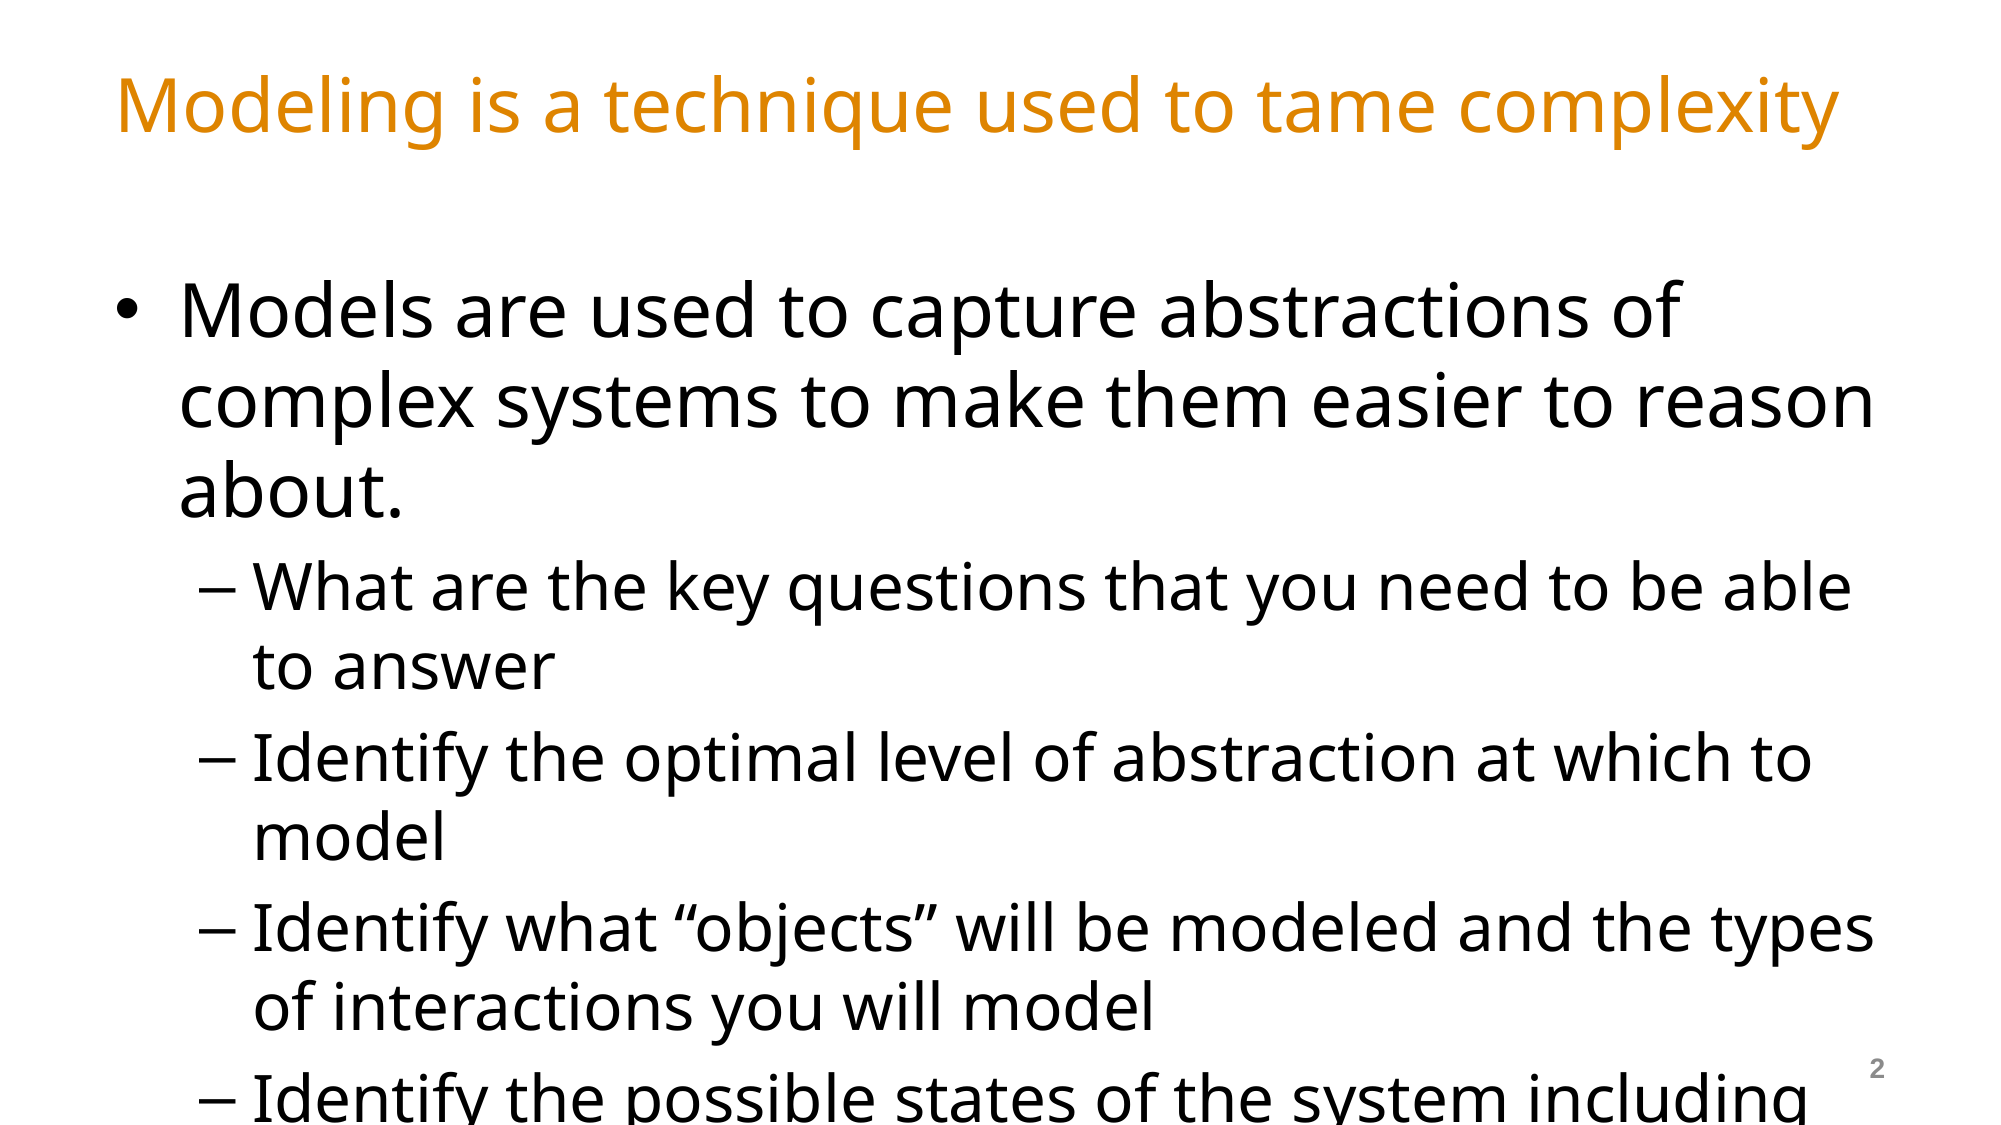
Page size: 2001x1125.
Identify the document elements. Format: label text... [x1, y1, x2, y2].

title Modeling is a technique used to tame complexity [99, 45, 1900, 160]
slide_number 2 [1433, 1073, 1900, 1100]
list Models are used to capture abstractions of complex systems to make them easier to reason about. What are the key questions that you need to be able to answer Identify the optimal level of abstraction at which to model Identify what “objects” will be modeled and the types of interactions you will model Identify the possible states of the system including both system states and the state of their runtime environment Identify how interactions will change (if at all) over time [99, 254, 1900, 1073]
